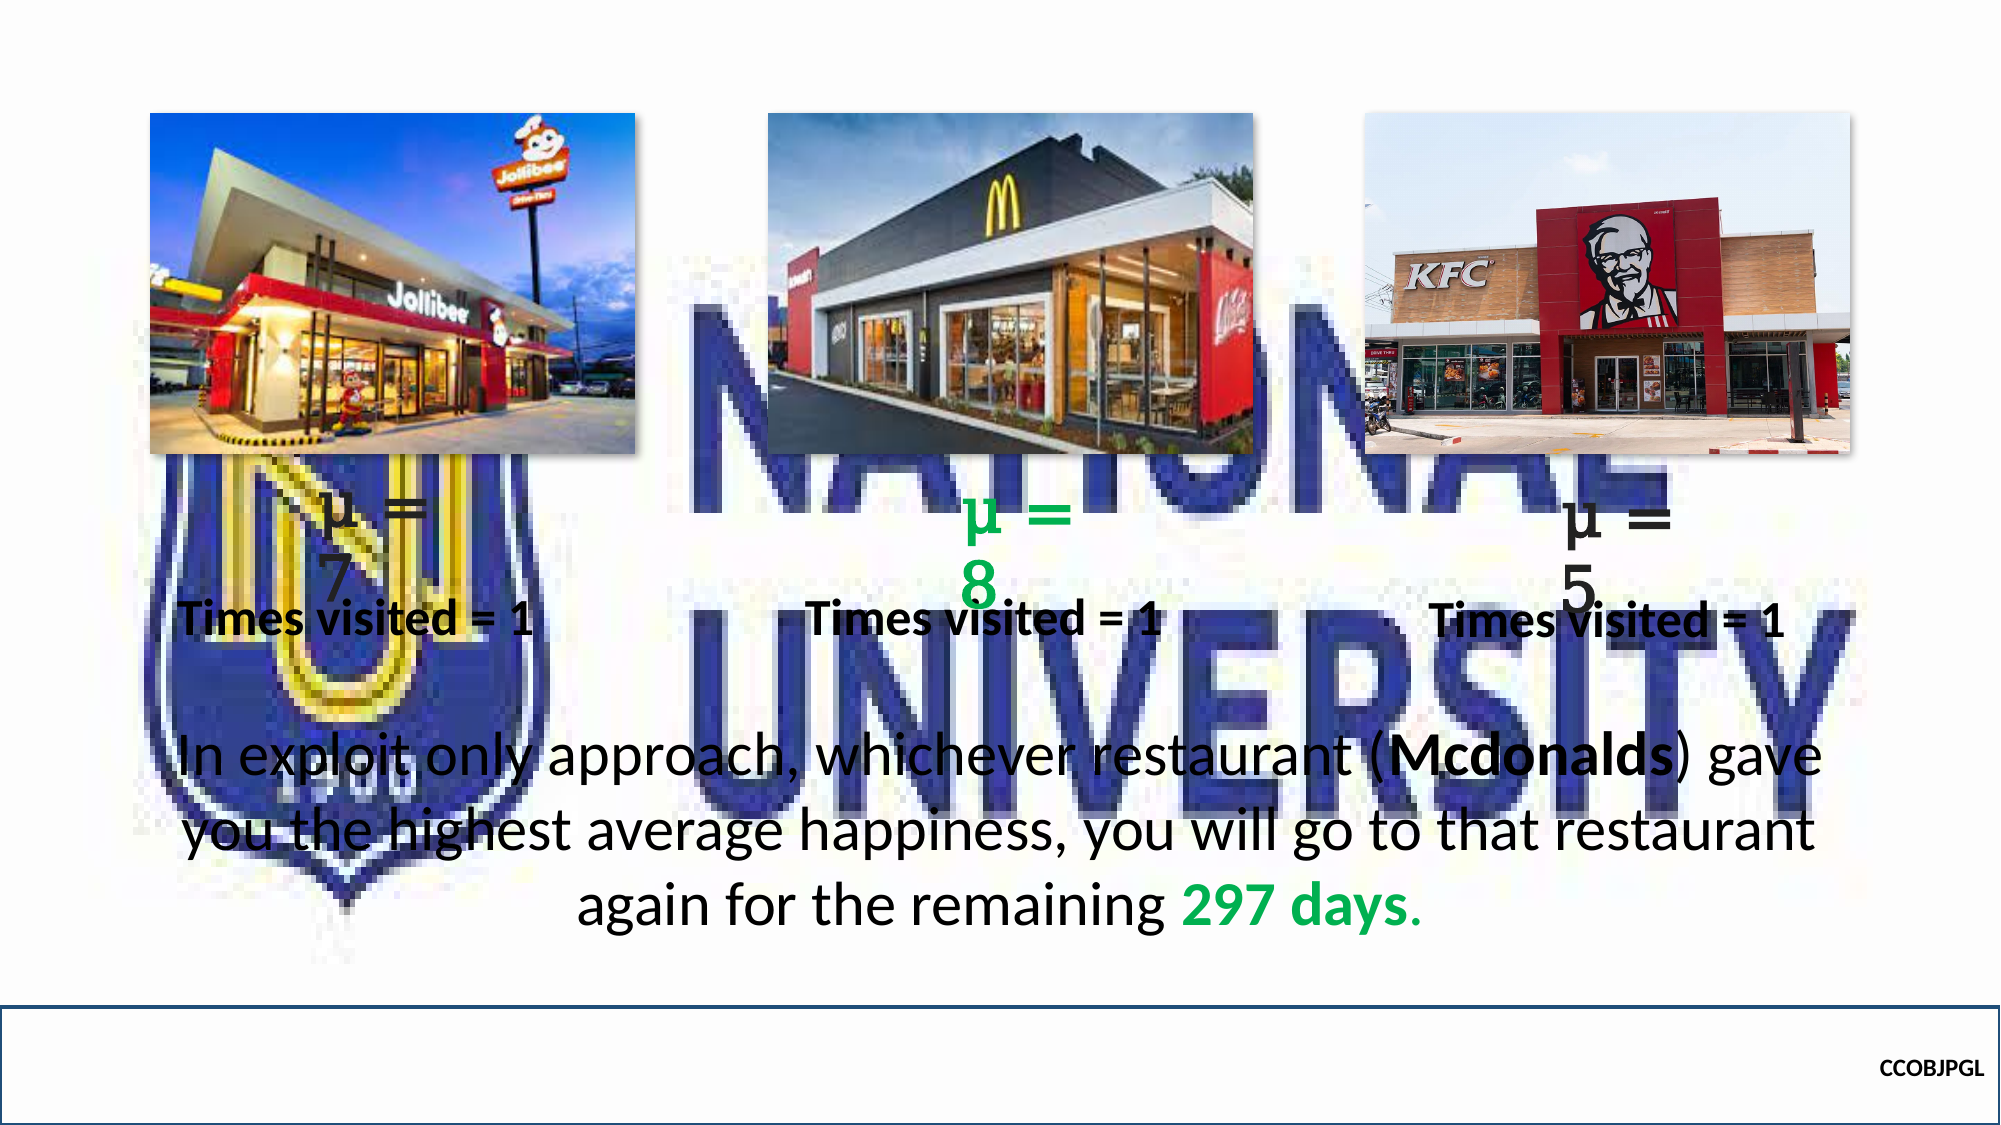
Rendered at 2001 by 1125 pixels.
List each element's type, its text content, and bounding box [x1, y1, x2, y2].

text_box In exploit only approach, whichever restaurant (Mcdonalds) gave you the highest average happiness, you will go to that restaurant again for the remaining 297 days. [130, 706, 1870, 946]
picture [0, 0, 2000, 1007]
text_box μ = 8 [944, 462, 1129, 627]
text_box μ = 7 [300, 455, 485, 621]
text_box μ = 5 [1543, 466, 1729, 632]
text_box Times visited = 1 [790, 576, 1178, 654]
text_box Times visited = 1 [162, 576, 550, 654]
text_box Times visited = 1 [1413, 578, 1801, 656]
footer CCOBJPGL [0, 1007, 2000, 1125]
